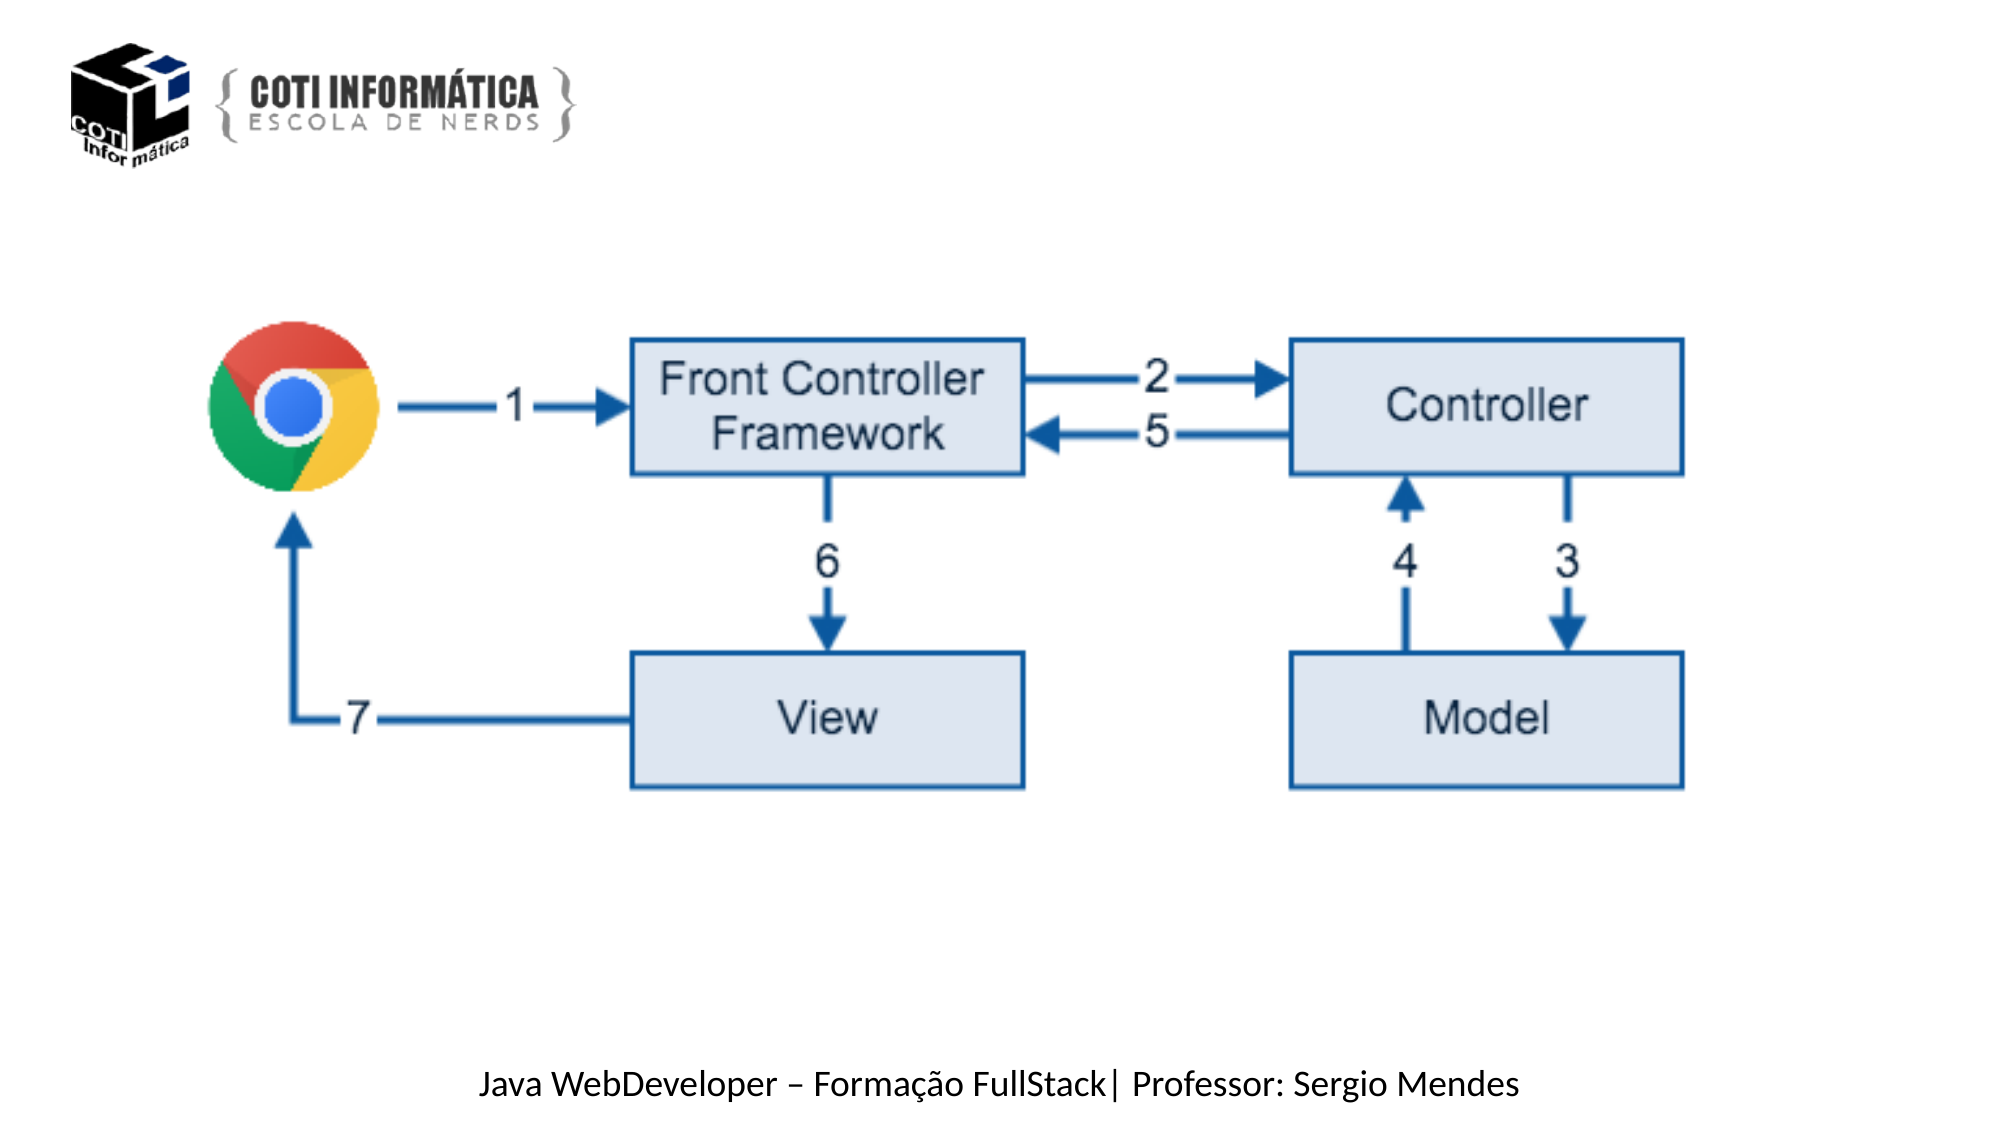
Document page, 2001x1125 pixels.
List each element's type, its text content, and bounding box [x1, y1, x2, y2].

picture [71, 43, 577, 169]
text_box Java WebDeveloper – Formação FullStack| Professor: Sergio Mendes [0, 1051, 2000, 1112]
picture [198, 299, 1735, 839]
